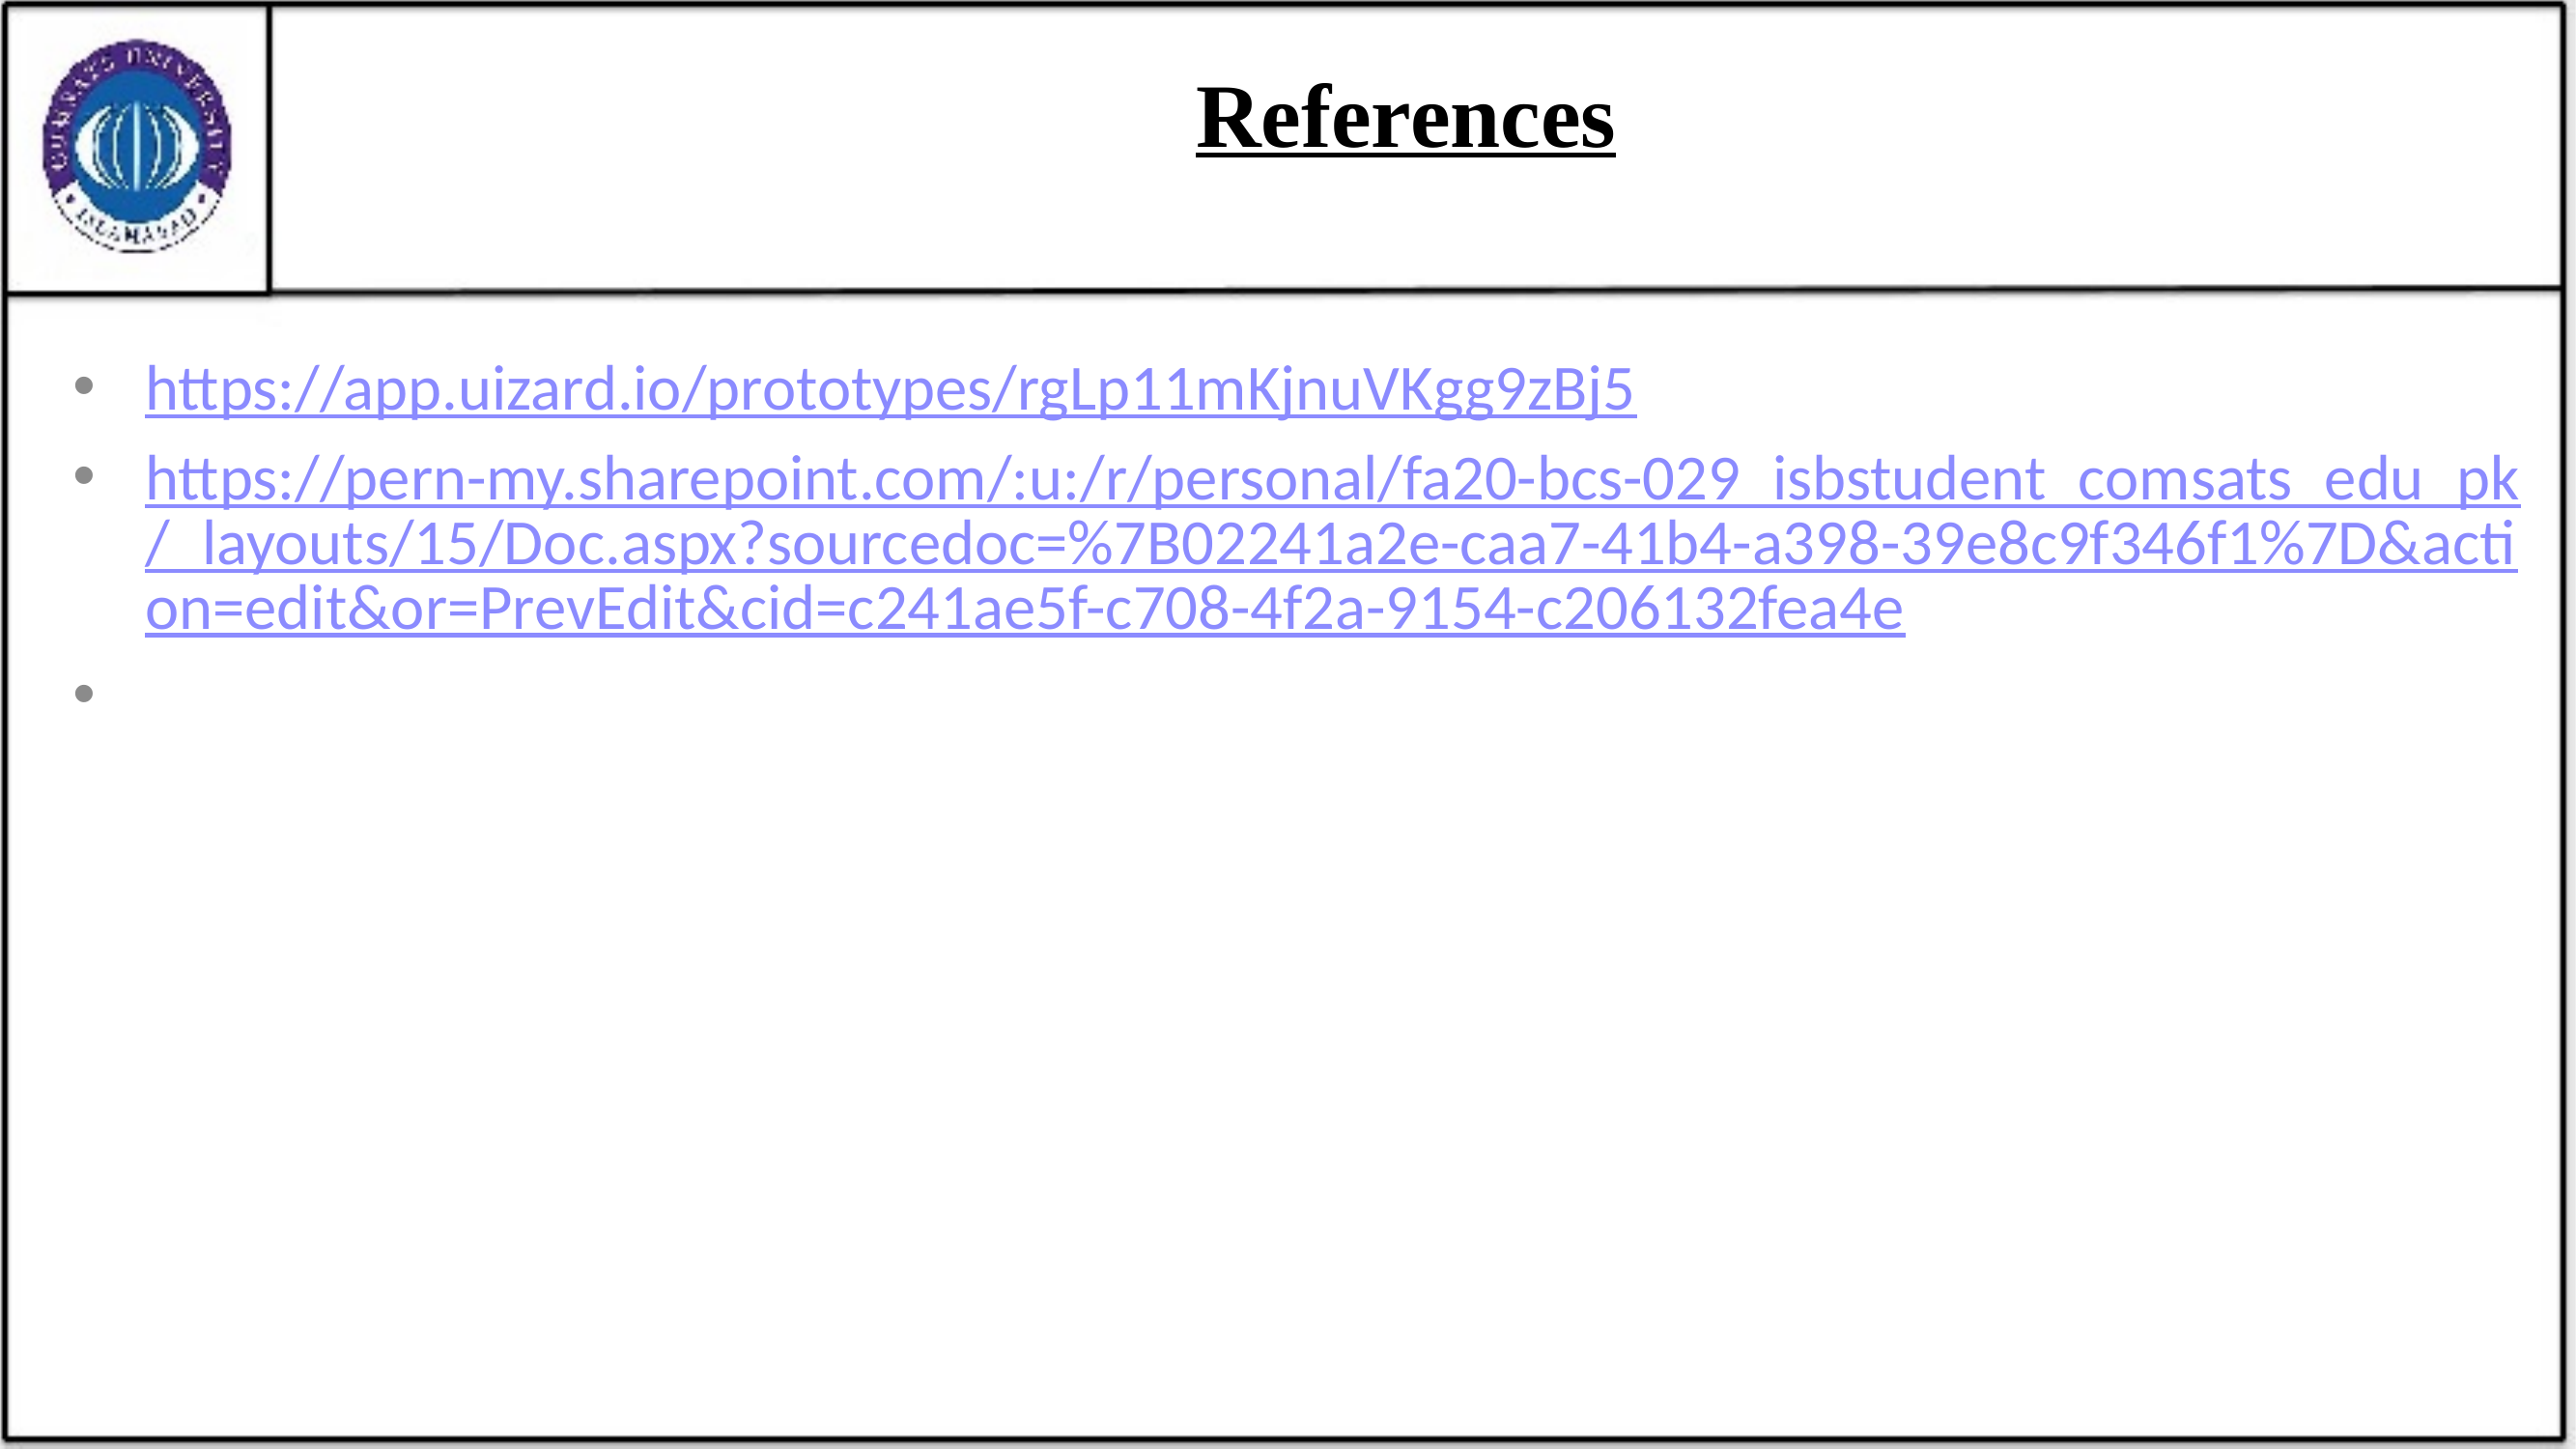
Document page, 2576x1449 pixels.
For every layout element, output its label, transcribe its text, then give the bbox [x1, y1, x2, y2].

picture [0, 0, 2576, 1449]
title References [425, 48, 2387, 230]
text_box https://app.uizard.io/prototypes/rgLp11mKjnuVKgg9zBj5 https://pern-my.sharepoint.com/:u:/r/personal/fa20-bcs-029_isbstudent_comsats_edu_pk/_layouts/15/Doc.aspx?sourcedoc=%7B02241a2e-caa7-41b4-a398-39e8c9f346f1%7D&action=edit&or=PrevEdit&cid=c241ae5f-c708-4f2a-9154-c206132fea4e [56, 337, 2544, 1304]
